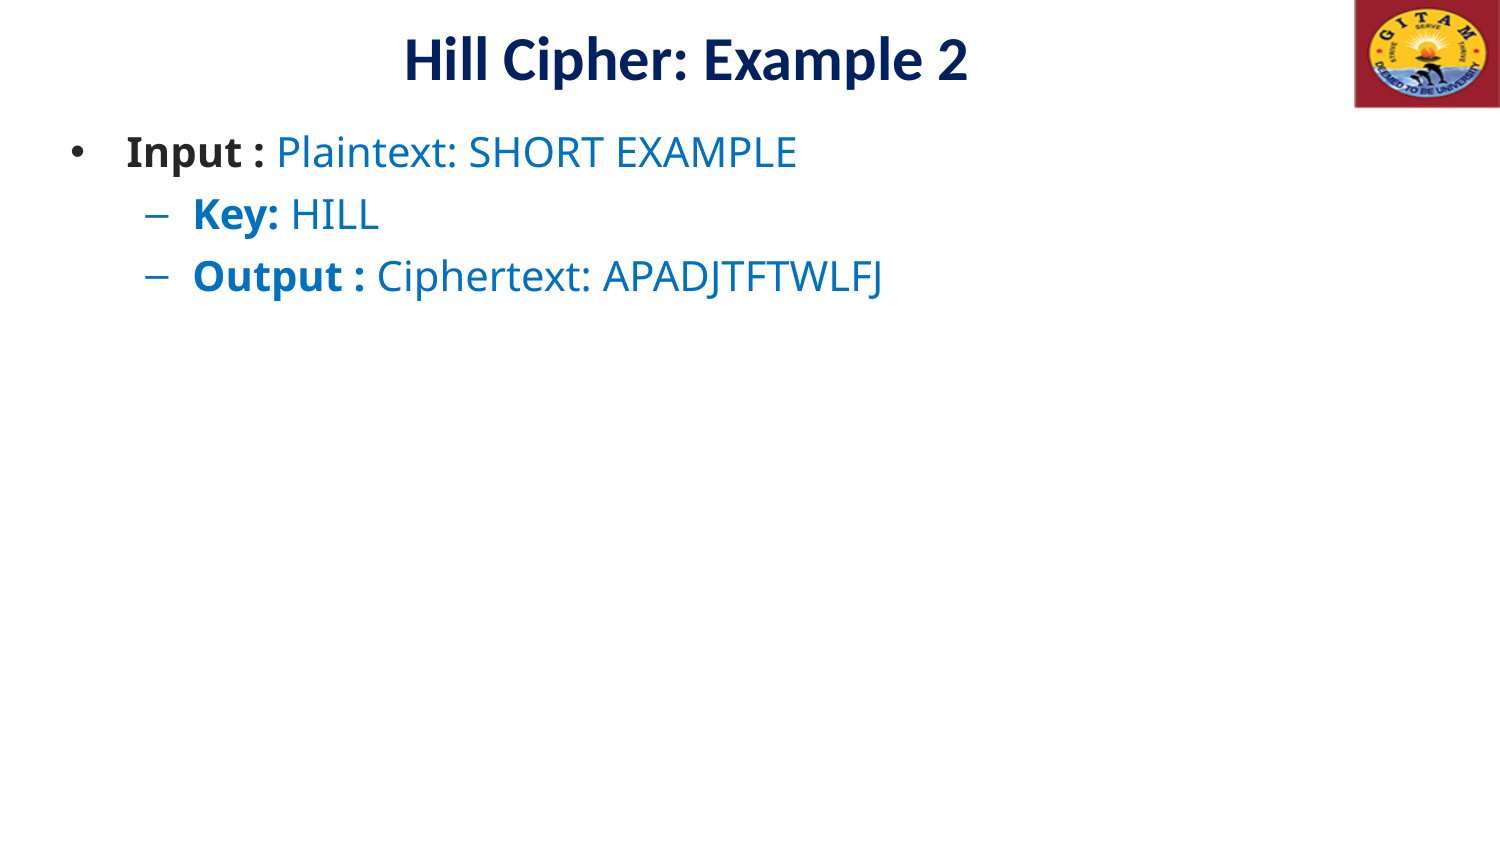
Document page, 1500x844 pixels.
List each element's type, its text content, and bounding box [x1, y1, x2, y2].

text_box Hill Cipher: Example 2 [88, 12, 1286, 99]
picture [1353, 0, 1500, 109]
list Input : Plaintext: SHORT EXAMPLE Key: HILL Output : Ciphertext: APADJTFTWLFJ [59, 120, 1452, 813]
